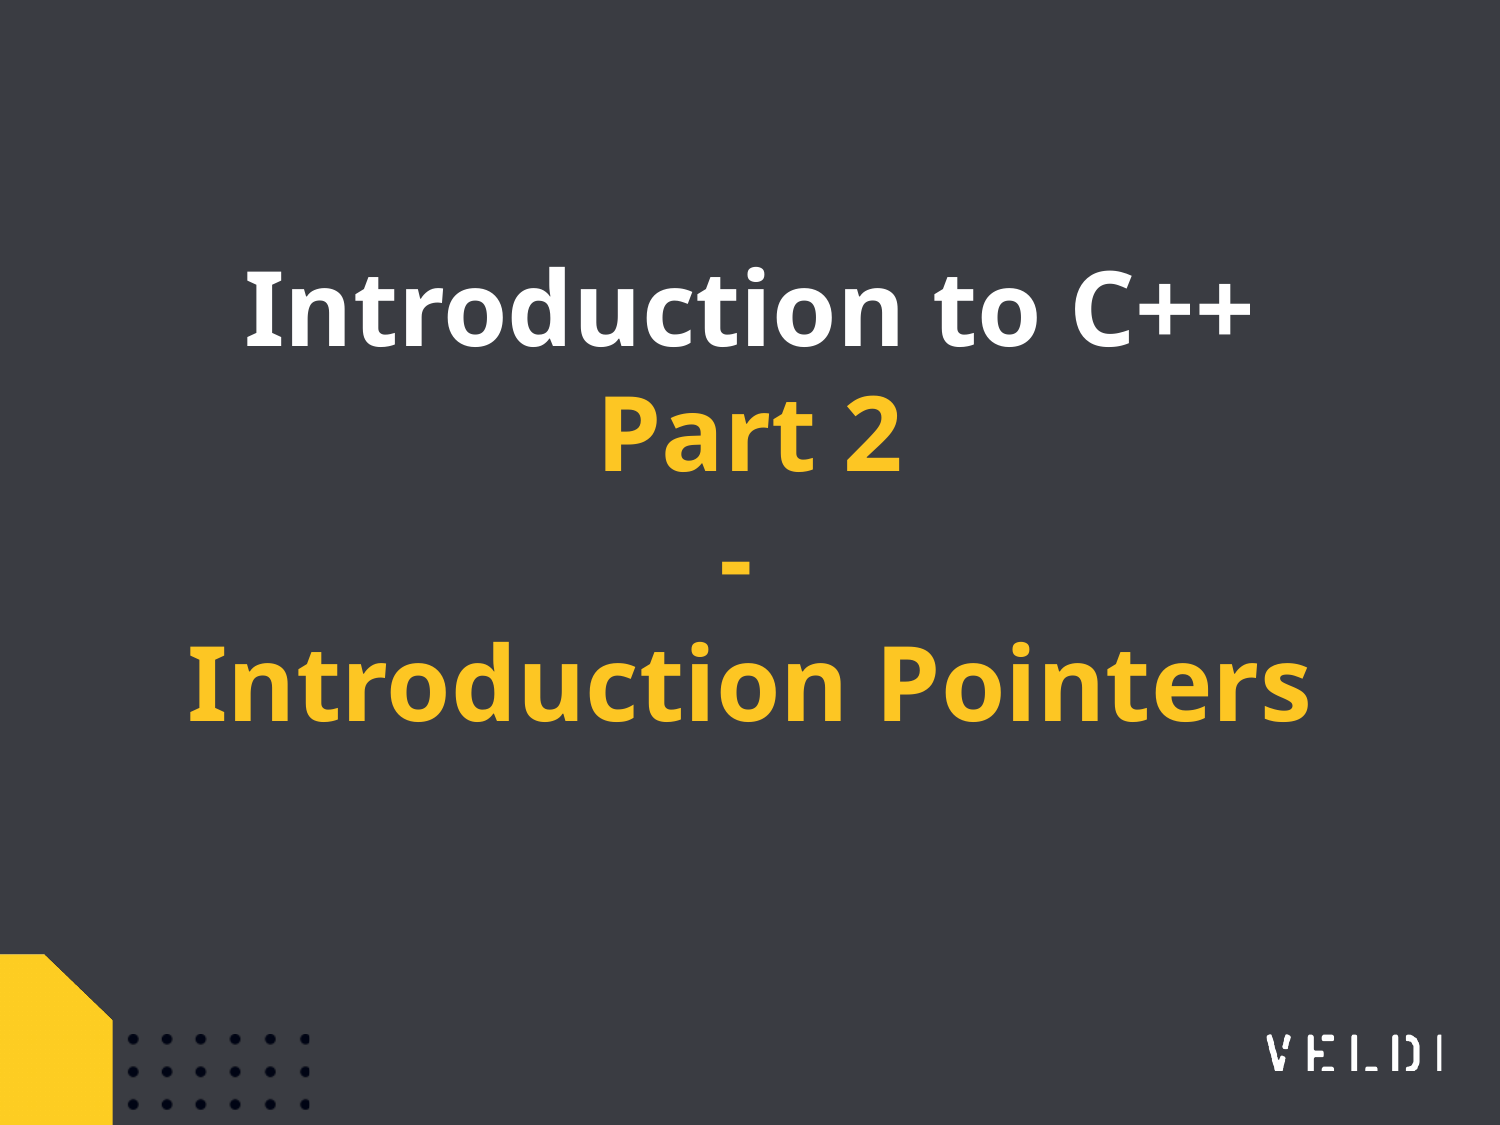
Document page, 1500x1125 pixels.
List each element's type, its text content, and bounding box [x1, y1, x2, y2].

text_box Introduction to C++ Part 2 - Introduction Pointers [112, 349, 1388, 636]
